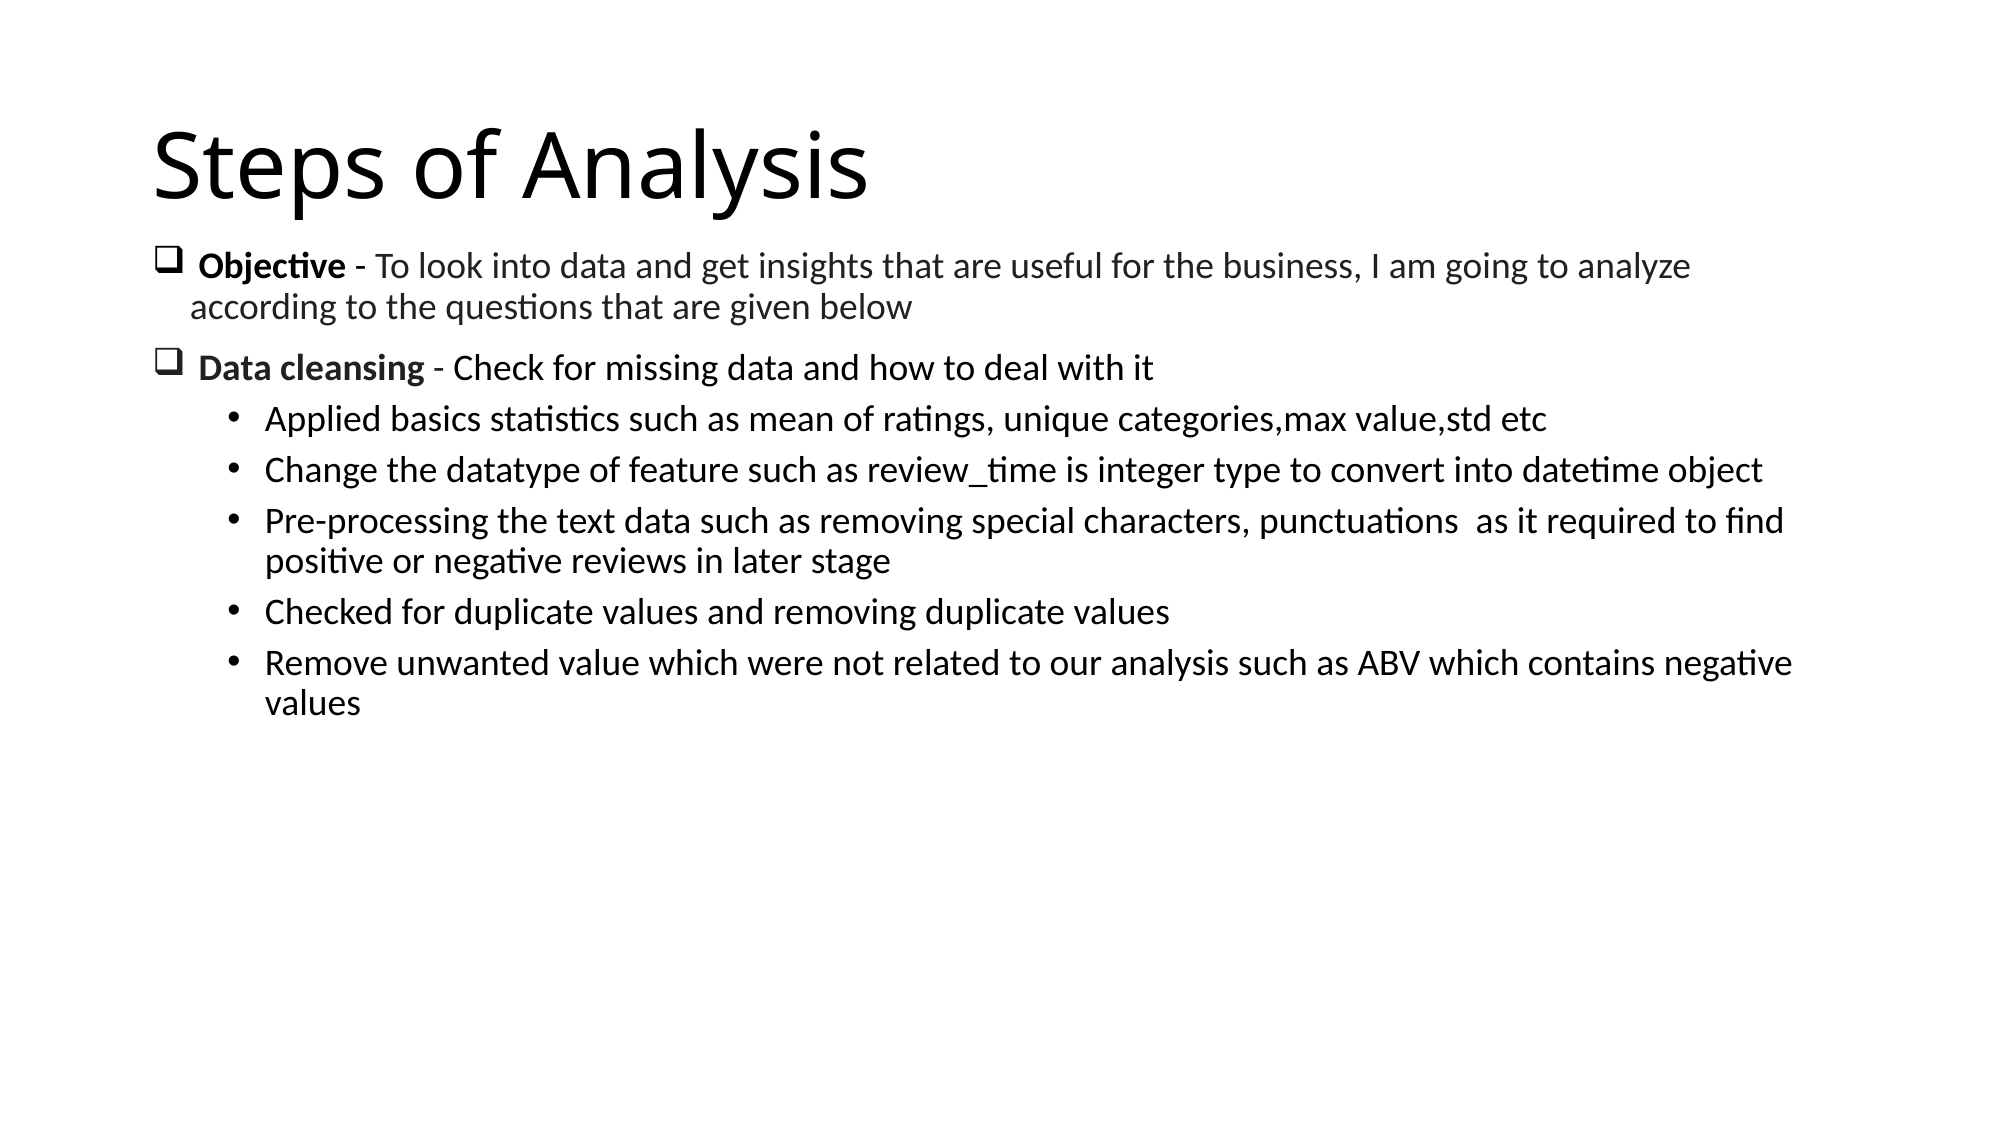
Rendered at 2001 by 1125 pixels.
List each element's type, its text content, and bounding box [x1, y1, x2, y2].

title Steps of Analysis [137, 59, 1863, 238]
list Objective - To look into data and get insights that are useful for the business, I am going to analyze according to the questions that are given below Data cleansing - Check for missing data and how to deal with it Applied basics statistics such as mean of ratings, unique categories,max value,std etc Change the datatype of feature such as review_time is integer type to convert into datetime object Pre-processing the text data such as removing special characters, punctuations as it required to find positive or negative reviews in later stage Checked for duplicate values and removing duplicate values Remove unwanted value which were not related to our analysis such as ABV which contains negative values [137, 238, 1863, 824]
